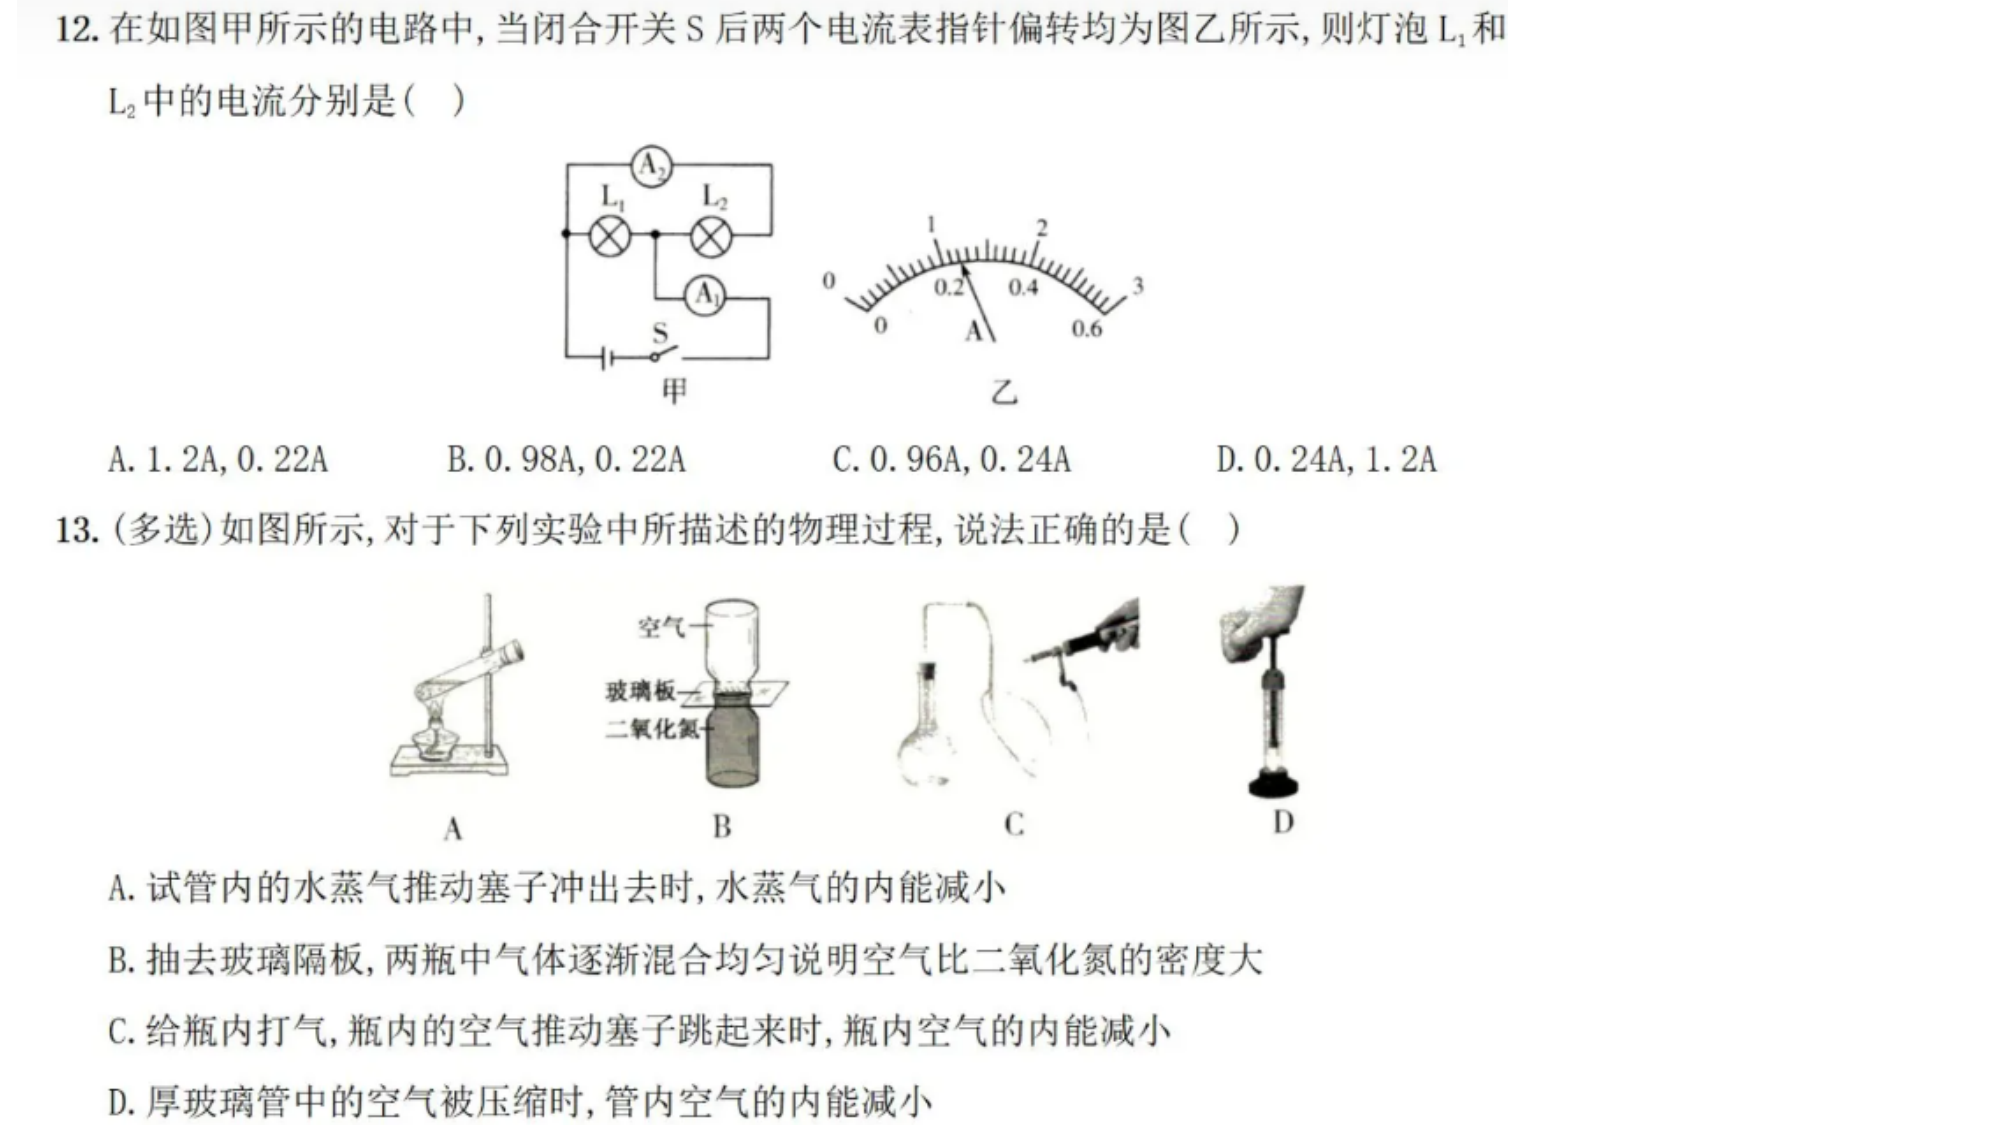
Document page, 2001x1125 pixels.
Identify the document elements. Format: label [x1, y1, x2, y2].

picture [17, 0, 1508, 1125]
